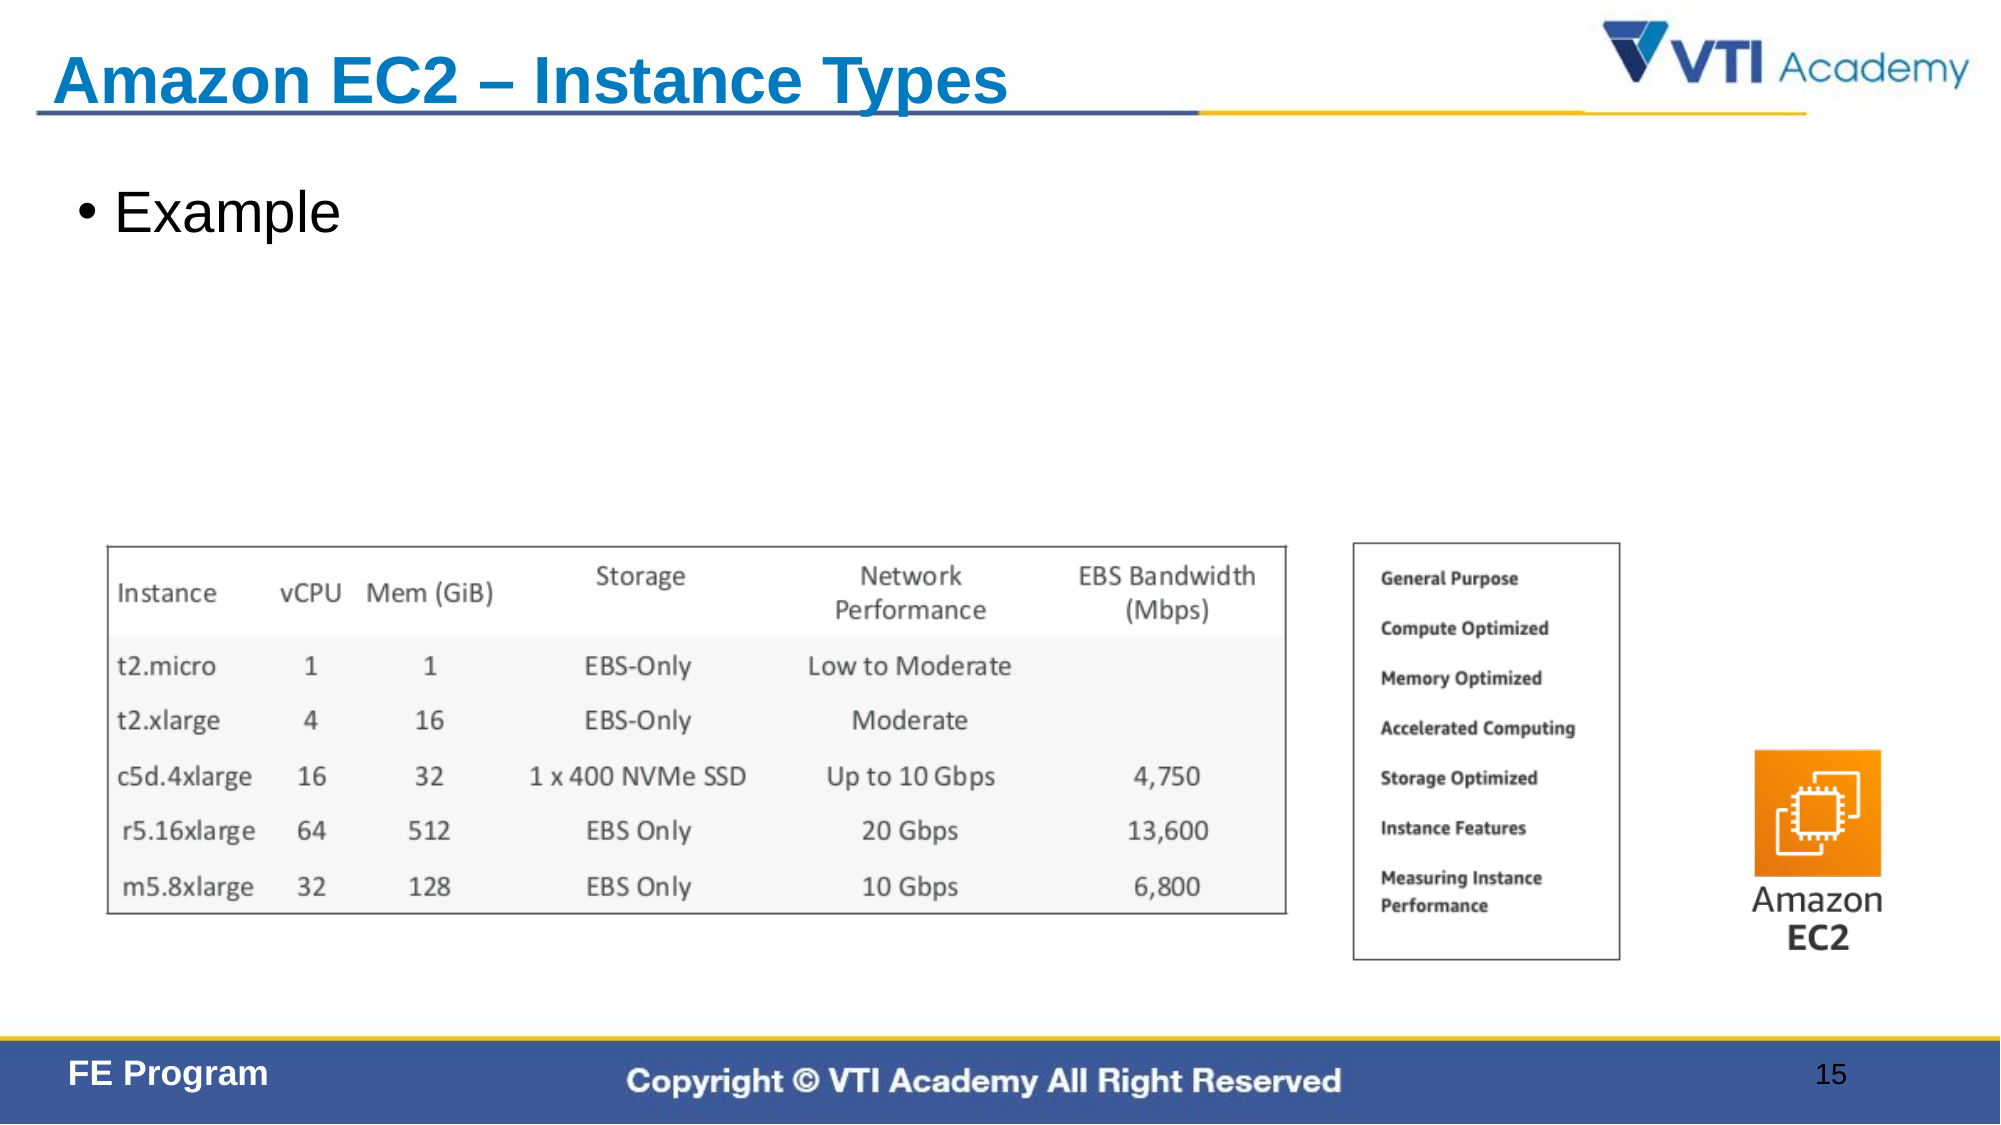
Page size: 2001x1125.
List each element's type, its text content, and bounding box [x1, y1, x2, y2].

picture [0, 1, 2000, 1124]
title Amazon EC2 – Instance Types [37, 37, 1763, 127]
slide_number 15 [1412, 1042, 1863, 1103]
list Example [62, 174, 1885, 889]
